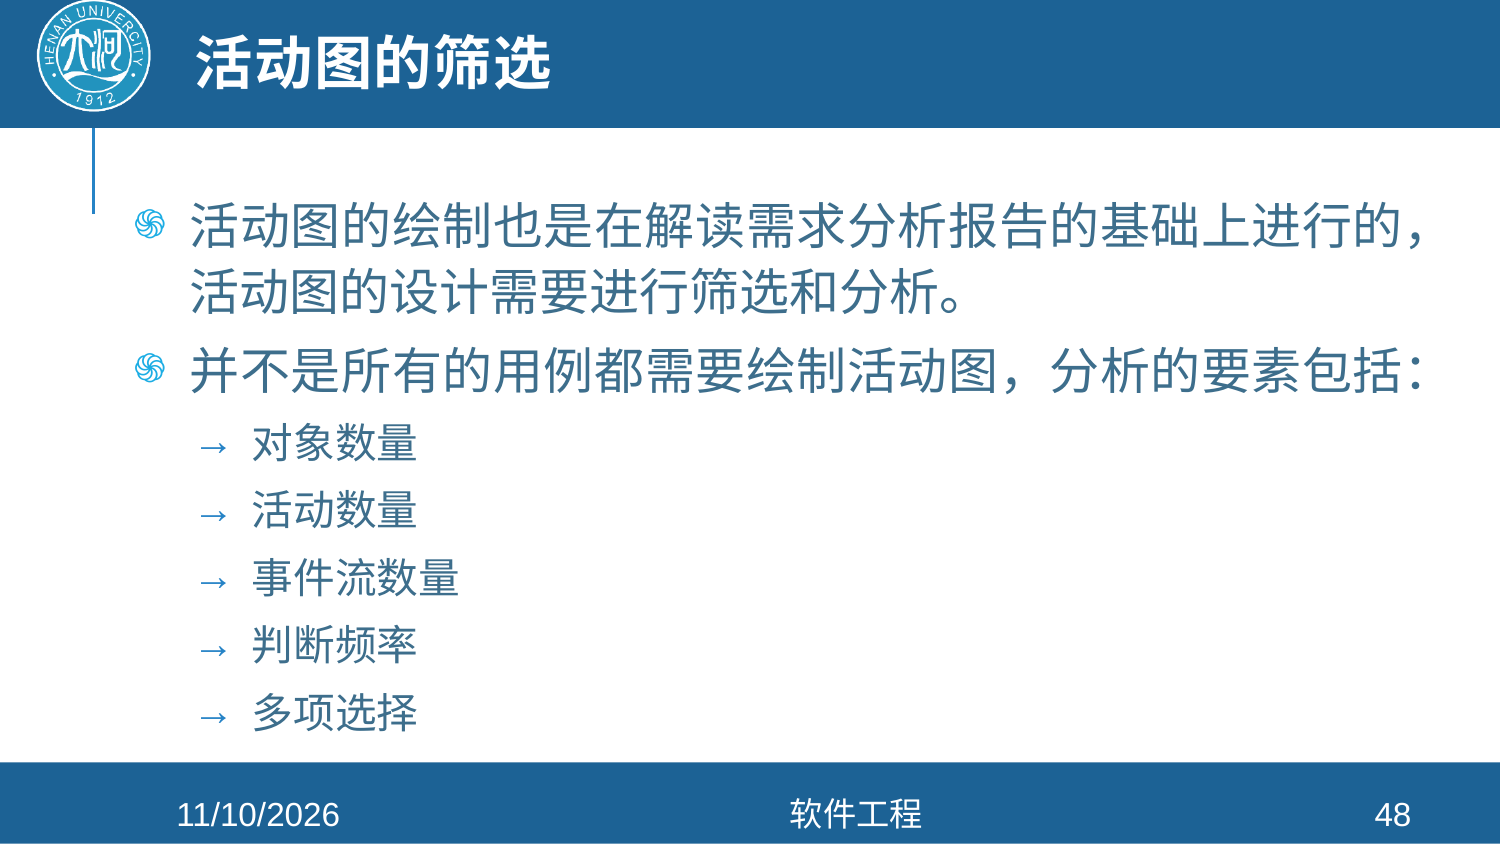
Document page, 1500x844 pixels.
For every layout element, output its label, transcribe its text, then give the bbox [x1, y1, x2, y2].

list 活动图的绘制也是在解读需求分析报告的基础上进行的，活动图的设计需要进行筛选和分析。 并不是所有的用例都需要绘制活动图，分析的要素包括： 对象数量 活动数量 事件流数量 判断频率 多项选择 [126, 181, 1411, 777]
slide_number 48 [1333, 796, 1454, 830]
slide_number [126, 796, 391, 830]
title 活动图的筛选 [179, 0, 1454, 136]
footer 软件工程 [391, 796, 1322, 830]
